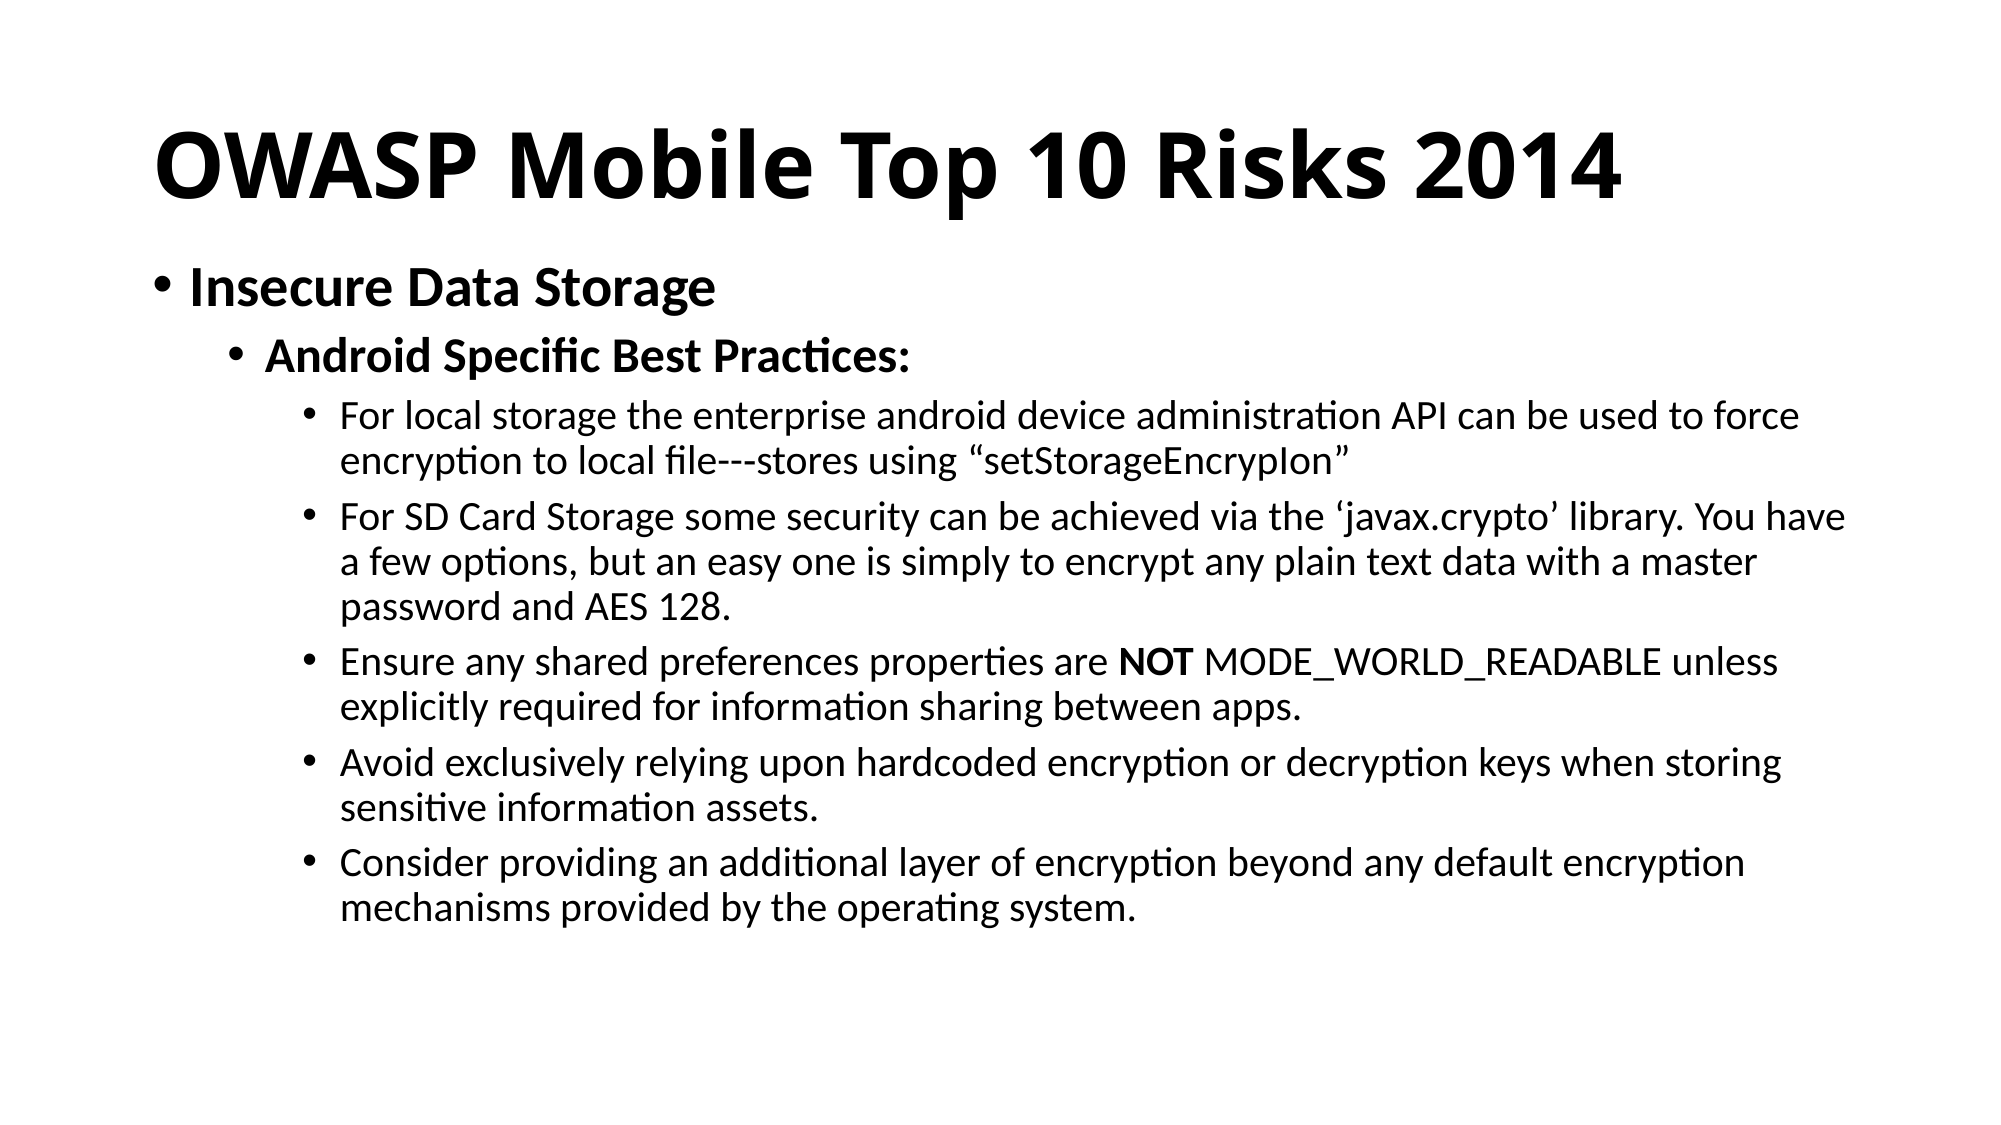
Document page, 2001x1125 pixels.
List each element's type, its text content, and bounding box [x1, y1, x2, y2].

list Insecure Data Storage Android Specific Best Practices: For local storage the enterprise android device administration API can be used to force encryption to local file--‐stores using “setStorageEncrypIon” For SD Card Storage some security can be achieved via the ‘javax.crypto’ library. You have a few options, but an easy one is simply to encrypt any plain text data with a master password and AES 128. Ensure any shared preferences properties are NOT MODE_WORLD_READABLE unless explicitly required for information sharing between apps. Avoid exclusively relying upon hardcoded encryption or decryption keys when storing sensitive information assets. Consider providing an additional layer of encryption beyond any default encryption mechanisms provided by the operating system. [137, 248, 1863, 1088]
title OWASP Mobile Top 10 Risks 2014 [137, 59, 1863, 248]
